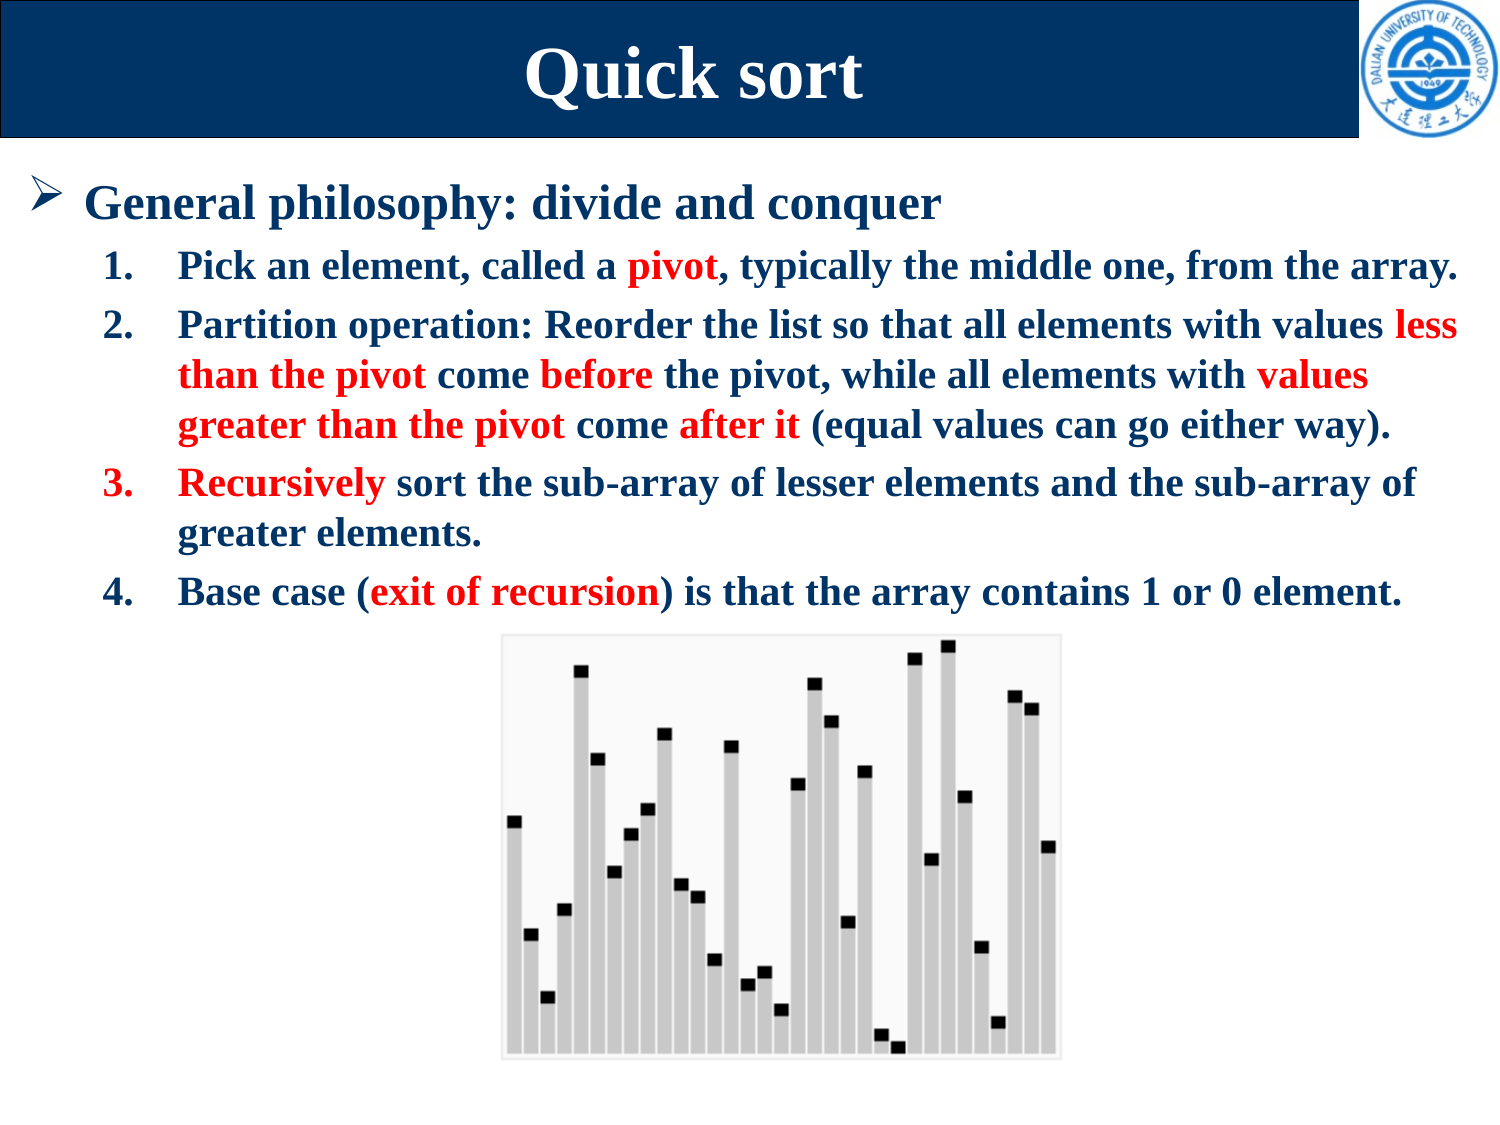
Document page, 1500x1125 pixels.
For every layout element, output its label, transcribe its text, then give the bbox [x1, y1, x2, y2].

picture [491, 624, 1076, 1071]
picture [1359, 0, 1500, 138]
list General philosophy: divide and conquer Pick an element, called a pivot, typically the middle one, from the array. Partition operation: Reorder the list so that all elements with values less than the pivot come before the pivot, while all elements with values greater than the pivot come after it (equal values can go either way). Recursively sort the sub-array of lesser elements and the sub-array of greater elements. Base case (exit of recursion) is that the array contains 1 or 0 element. [12, 162, 1475, 1088]
title Quick sort [37, 12, 1350, 125]
